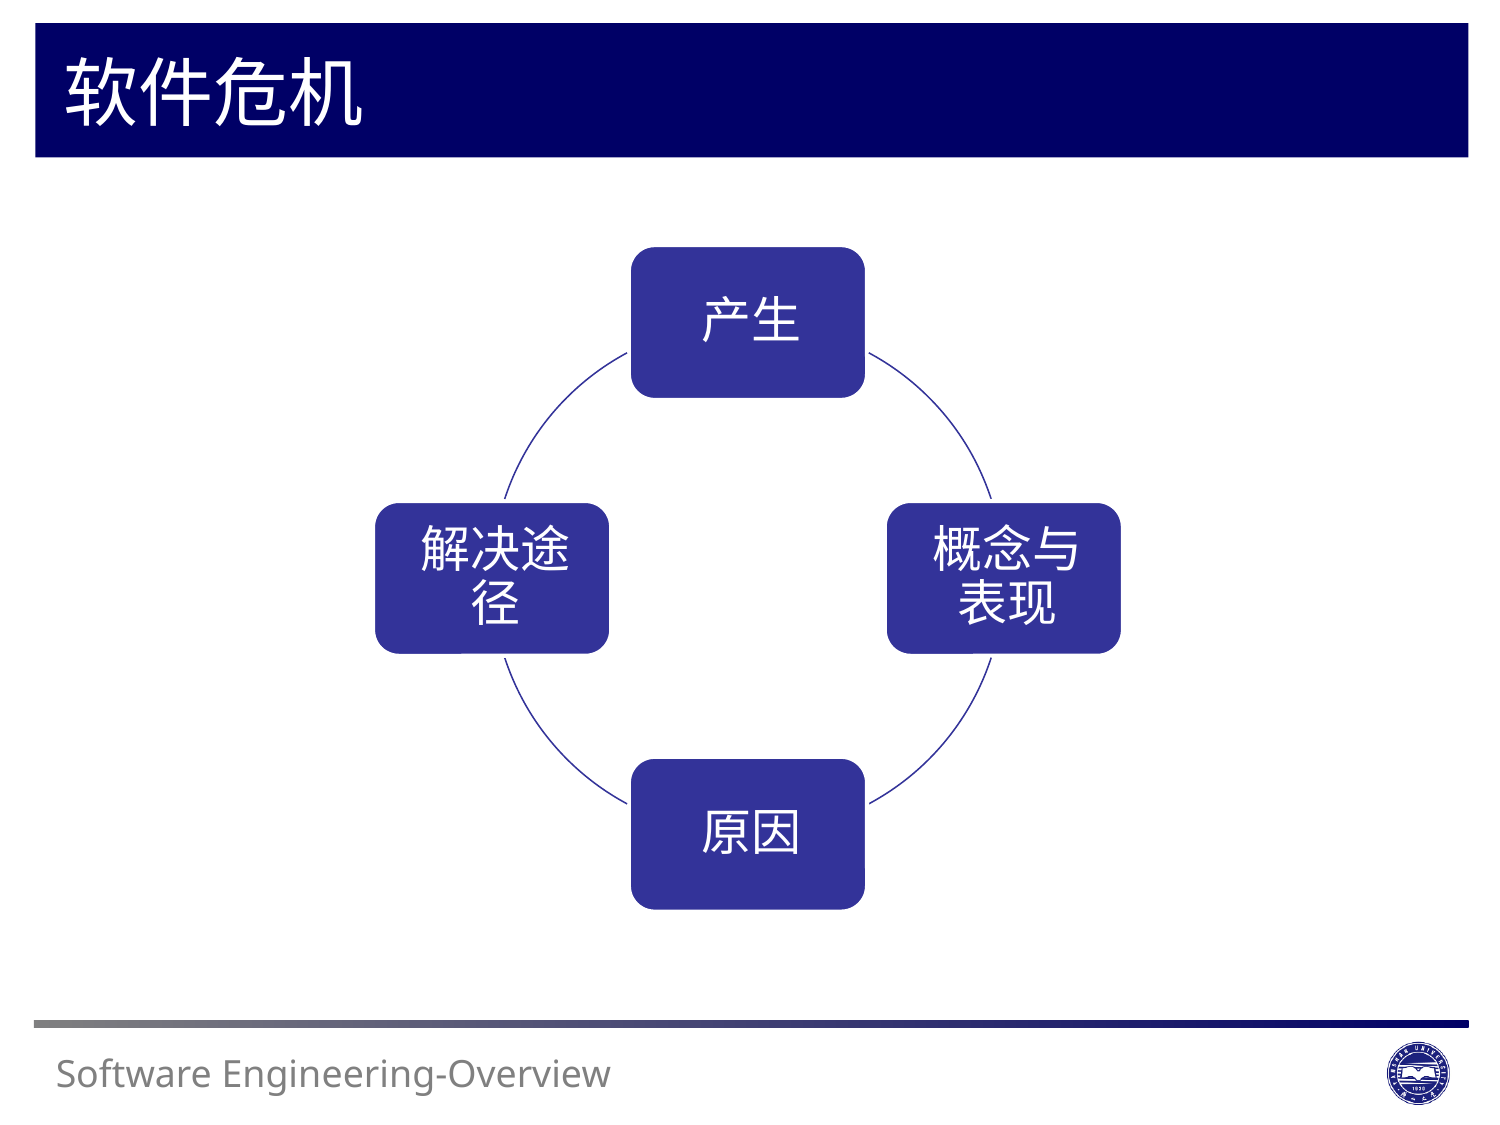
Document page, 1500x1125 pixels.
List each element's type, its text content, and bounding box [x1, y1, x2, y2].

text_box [247, 244, 1249, 912]
picture [1375, 1039, 1461, 1110]
text_box 软件危机 [48, 38, 1371, 149]
